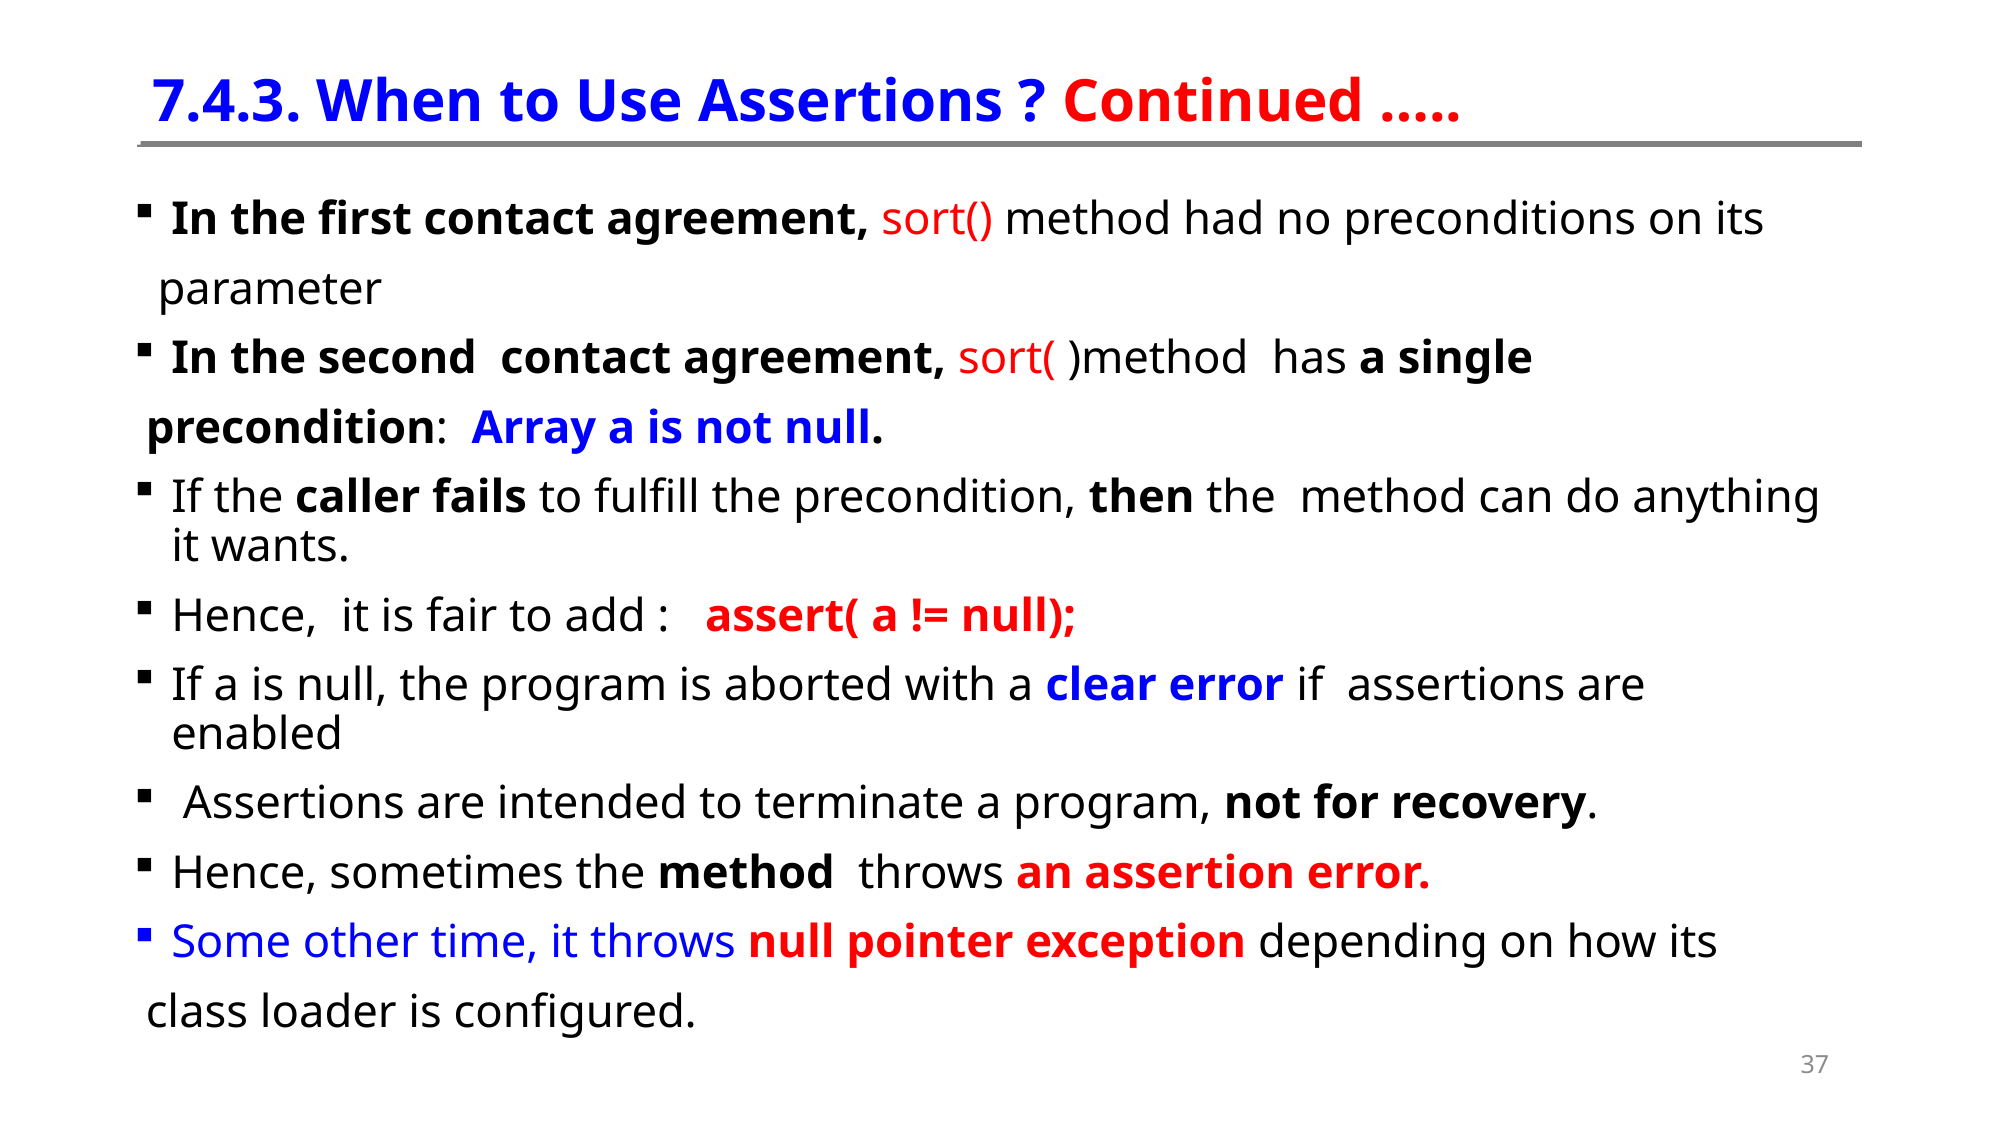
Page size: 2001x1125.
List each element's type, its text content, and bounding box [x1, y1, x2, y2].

slide_number 37 [1742, 1027, 1845, 1103]
title 7.4.3. When to Use Assertions ? Continued ….. [137, 59, 1863, 145]
list In the first contact agreement, sort() method had no preconditions on its parameter In the second contact agreement, sort( )method has a single precondition: Array a is not null. If the caller fails to fulfill the precondition, then the method can do anything it wants. Hence, it is fair to add : assert( a != null); If a is null, the program is aborted with a clear error if assertions are enabled Assertions are intended to terminate a program, not for recovery. Hence, sometimes the method throws an assertion error. Some other time, it throws null pointer exception depending on how its class loader is configured. [119, 187, 1845, 1054]
